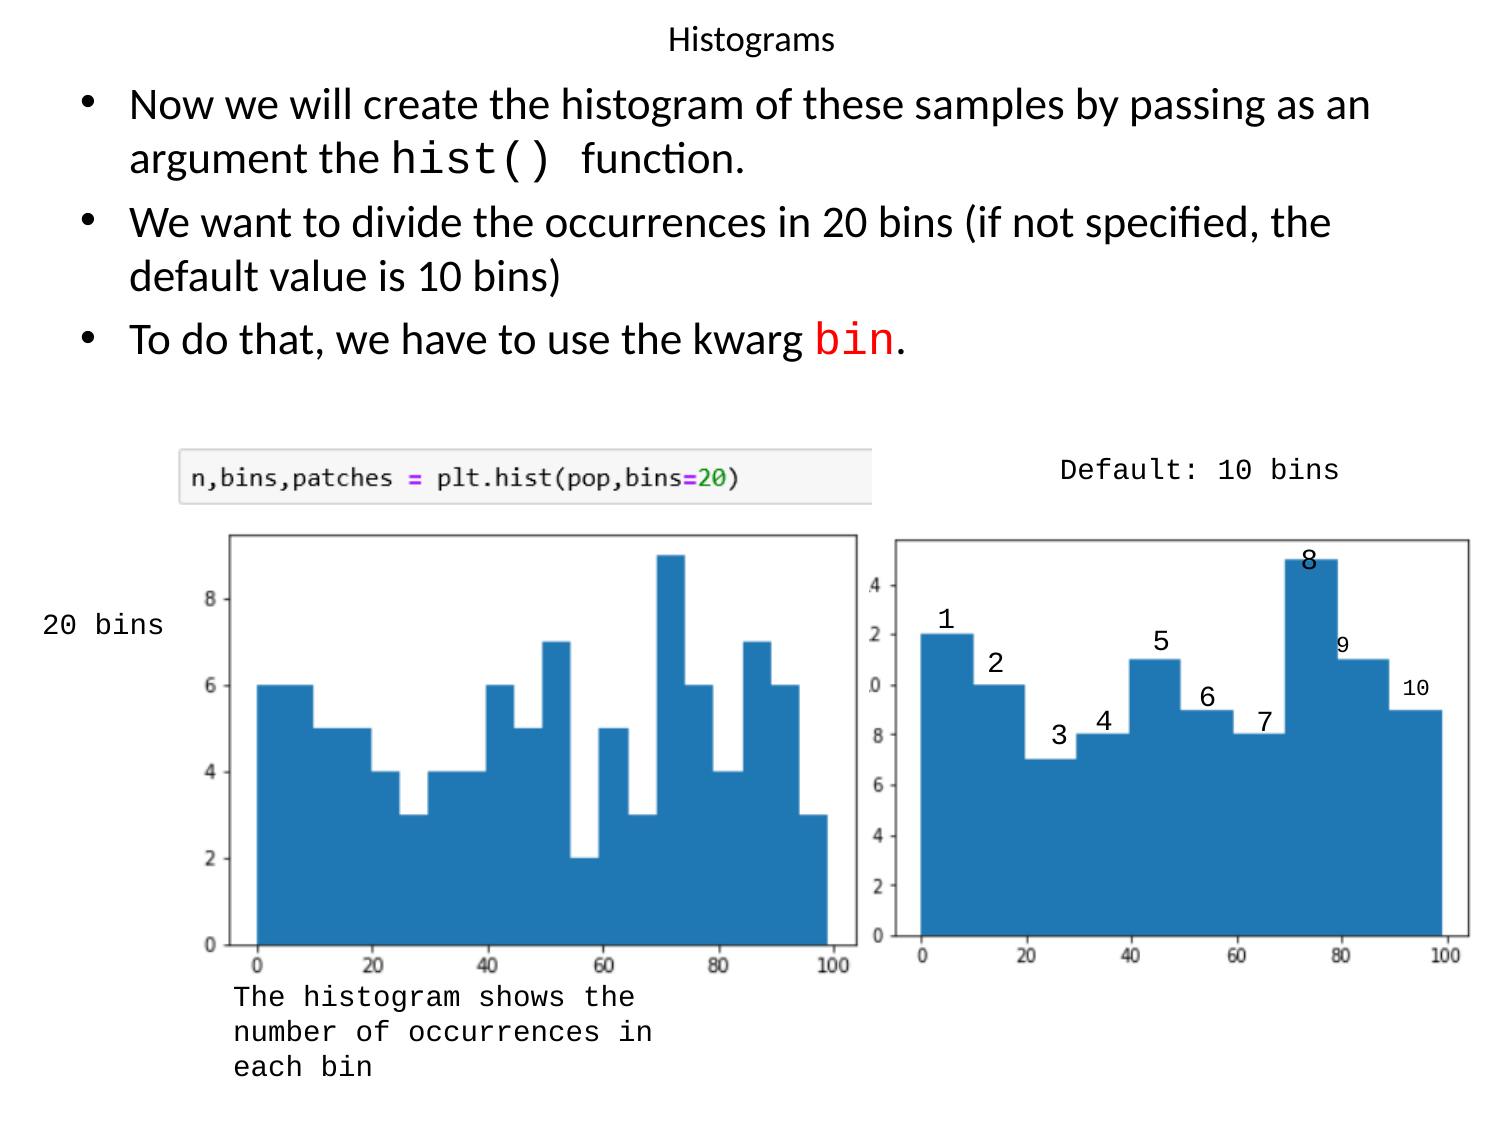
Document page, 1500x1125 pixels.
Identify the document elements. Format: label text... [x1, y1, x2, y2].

picture [174, 444, 1479, 983]
text_box 20 bins [27, 597, 169, 648]
text_box Default: 10 bins [1045, 443, 1394, 493]
list Now we will create the histogram of these samples by passing as an argument the hist() function. We want to divide the occurrences in 20 bins (if not specified, the default value is 10 bins) To do that, we have to use the kwarg bin. [64, 66, 1415, 374]
title Histograms [76, 7, 1427, 67]
text_box The histogram shows the number of occurrences in each bin [218, 991, 739, 1090]
